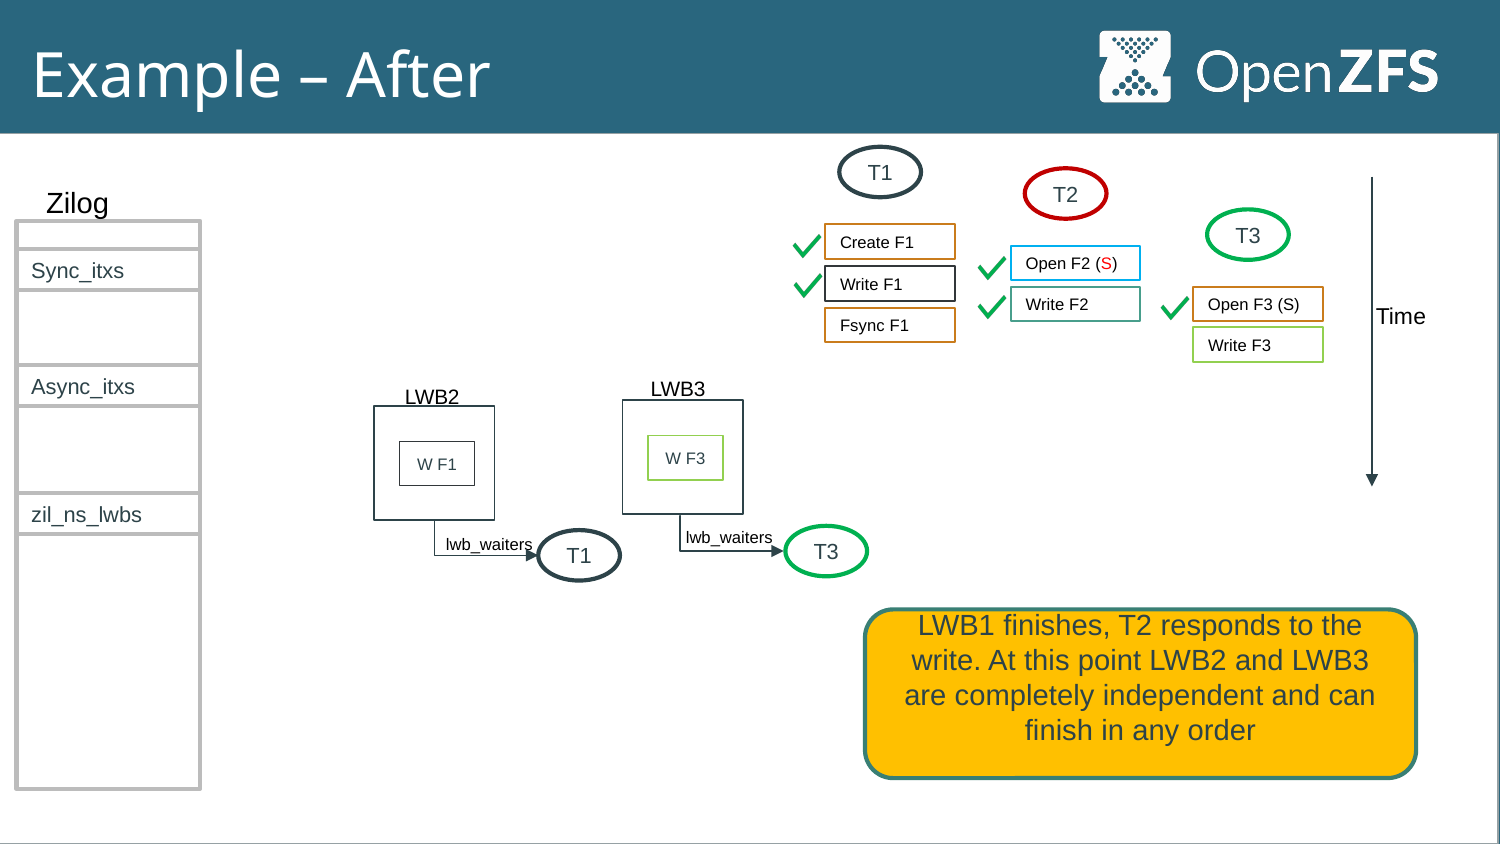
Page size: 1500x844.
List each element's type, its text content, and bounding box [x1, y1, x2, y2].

picture [793, 267, 823, 304]
text_box W F3 [646, 433, 725, 482]
text_box T1 [537, 527, 623, 583]
text_box LWB3 [635, 368, 733, 409]
text_box T1 [837, 144, 924, 200]
text_box [14, 536, 202, 791]
text_box LWB2 [389, 376, 487, 417]
text_box T2 [1022, 166, 1109, 221]
text_box Sync_itxs [14, 247, 202, 292]
text_box [620, 398, 745, 516]
text_box [14, 291, 202, 363]
text_box Create F1 [825, 223, 955, 259]
title Example – After [16, 19, 999, 114]
text_box Write F2 [1010, 286, 1141, 322]
text_box Write F3 [1193, 327, 1323, 362]
picture [977, 288, 1007, 325]
text_box W F1 [398, 439, 476, 488]
picture [977, 250, 1007, 286]
text_box Async_itxs [14, 363, 202, 408]
text_box lwb_waiters [754, 519, 816, 555]
text_box lwb_waiters [509, 526, 576, 561]
text_box Fsync F1 [825, 307, 955, 343]
text_box zil_ns_lwbs [14, 491, 202, 536]
text_box lwb_waiters [671, 519, 708, 555]
picture [1088, 19, 1449, 114]
text_box Time [1376, 294, 1457, 337]
picture [791, 227, 822, 264]
text_box [14, 219, 202, 247]
text_box Zilog [31, 176, 185, 227]
text_box Write F1 [825, 266, 955, 301]
text_box Time [1360, 294, 1367, 337]
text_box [713, 481, 750, 586]
text_box [14, 408, 202, 492]
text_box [468, 485, 505, 590]
text_box [372, 404, 497, 522]
text_box LWB1 finishes, T2 responds to the write. At this point LWB2 and LWB3 are completely independent and can finish in any order [862, 607, 1419, 781]
text_box T3 [1205, 207, 1291, 262]
text_box Open F2 (S) [1010, 245, 1141, 281]
picture [1160, 290, 1190, 326]
text_box Open F3 (S) [1193, 286, 1323, 322]
text_box T3 [783, 523, 870, 579]
text_box lwb_waiters [431, 526, 463, 561]
